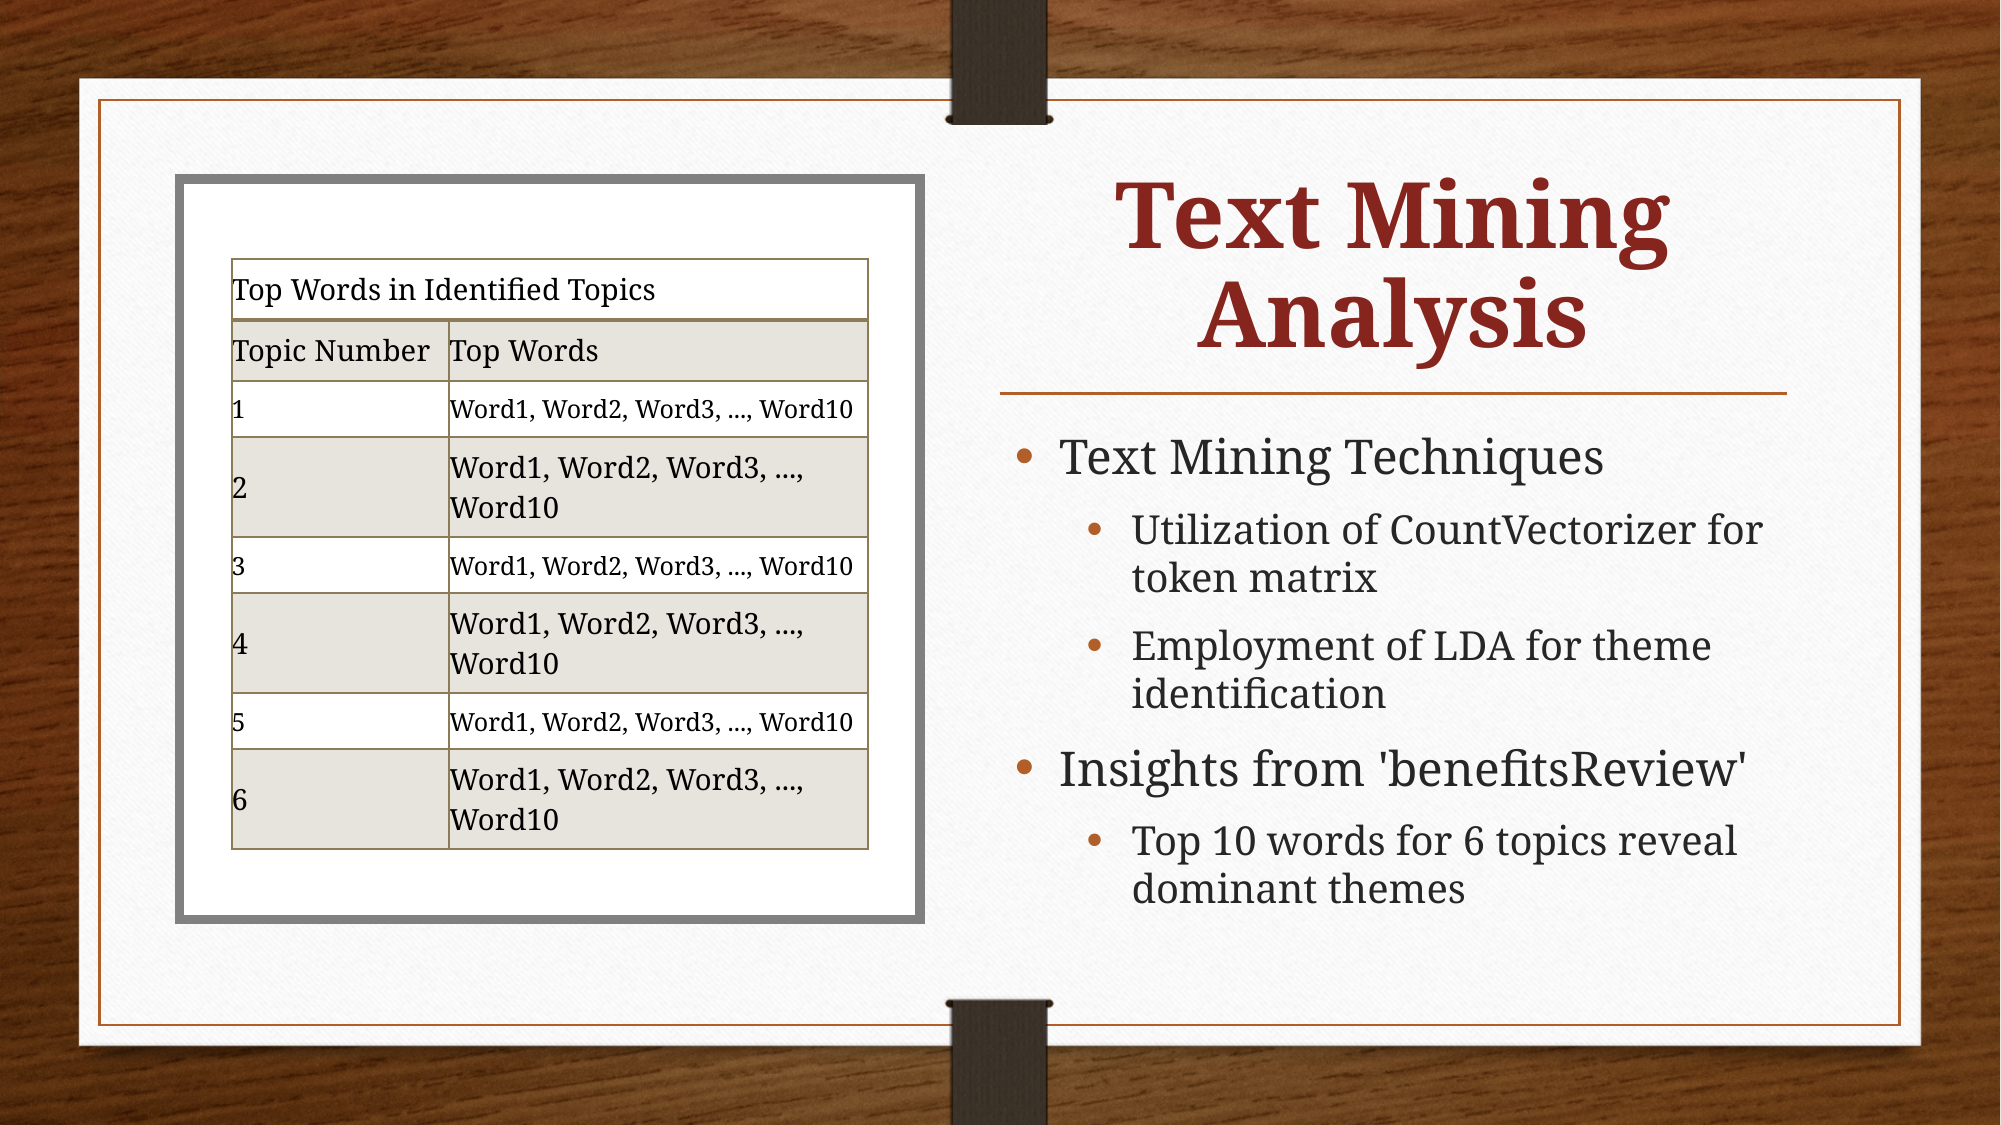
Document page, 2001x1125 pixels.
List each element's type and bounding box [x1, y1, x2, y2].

text_box [0, 0, 2000, 1125]
